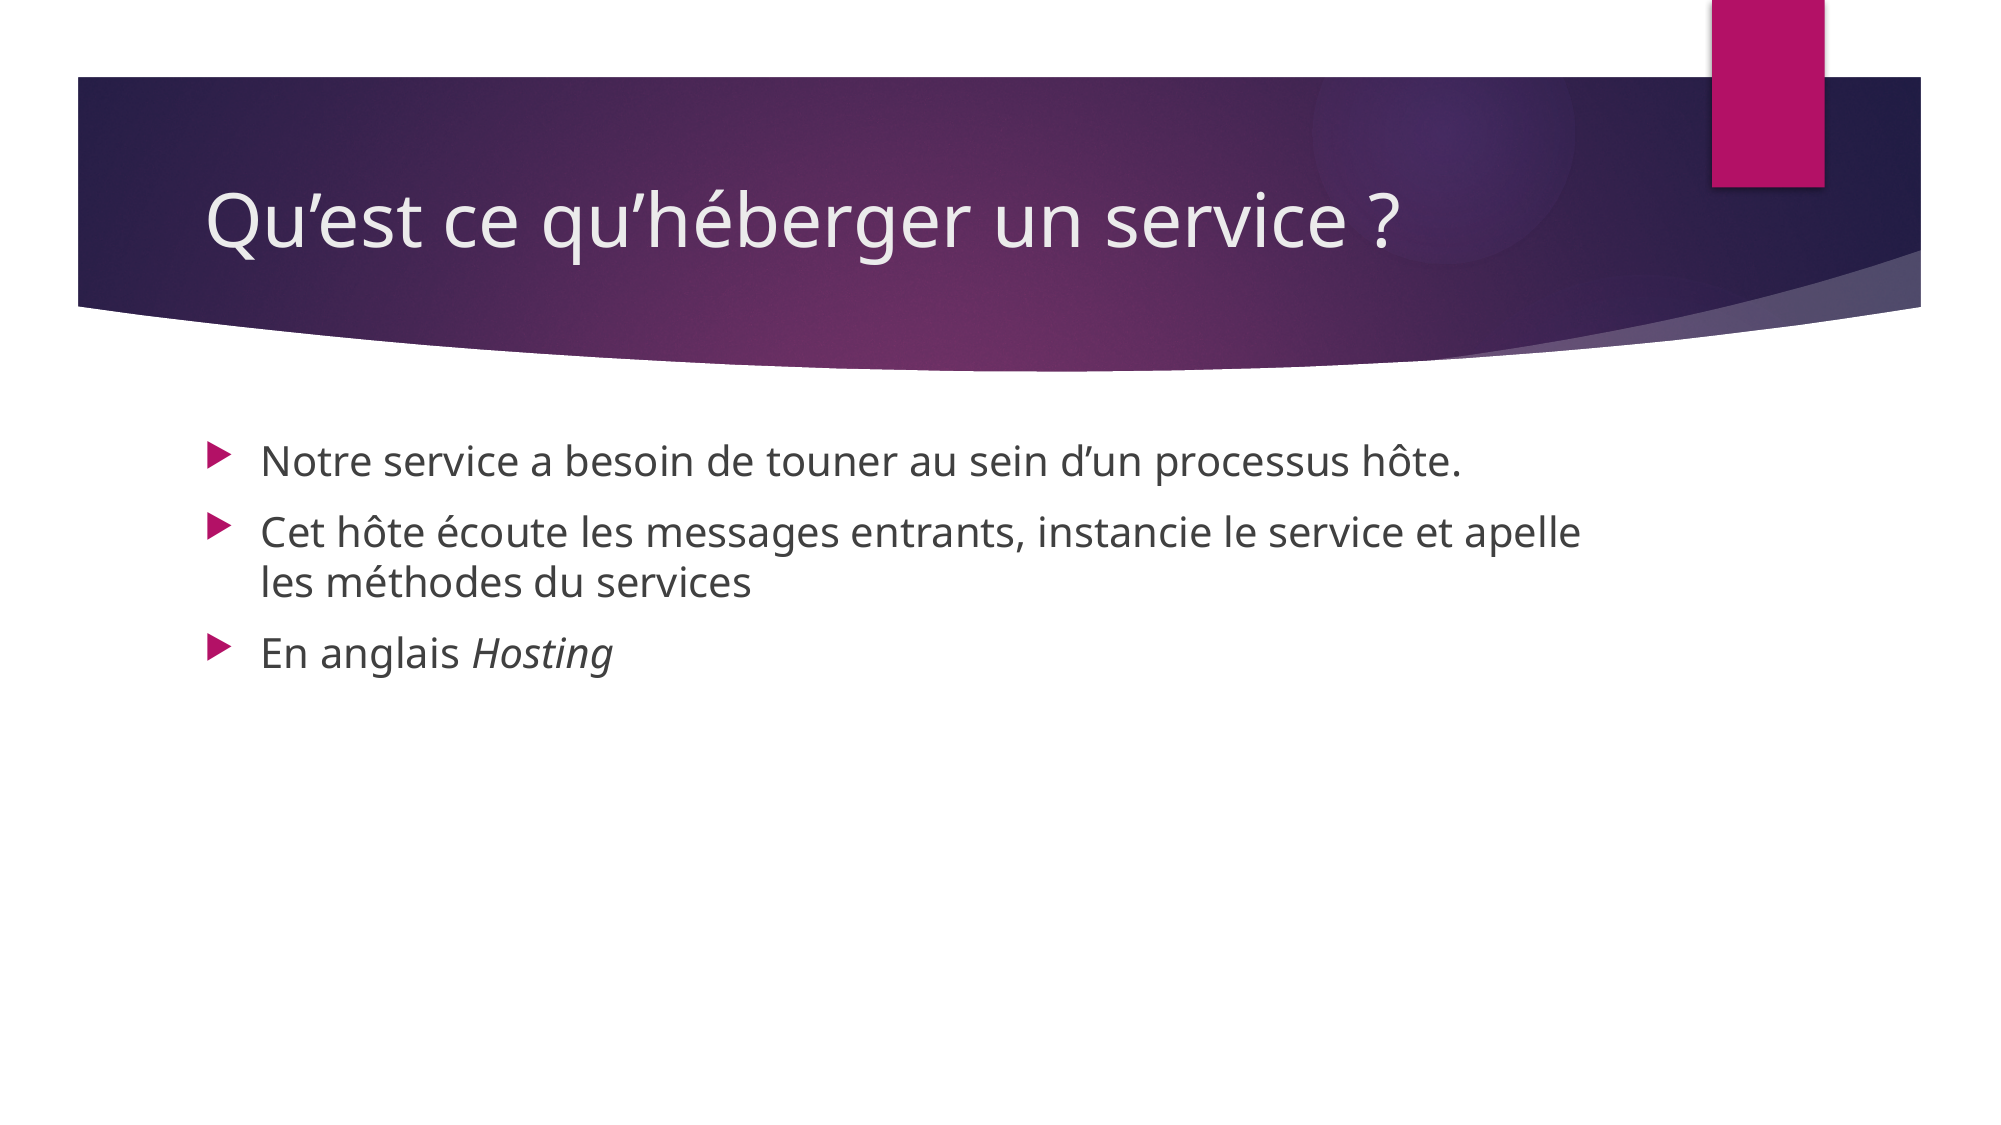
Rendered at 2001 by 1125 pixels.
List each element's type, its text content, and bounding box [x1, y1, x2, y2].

list Notre service a besoin de touner au sein d’un processus hôte. Cet hôte écoute les messages entrants, instancie le service et apelle les méthodes du services En anglais Hosting [189, 427, 1638, 988]
title Qu’est ce qu’héberger un service ? [189, 159, 1627, 276]
